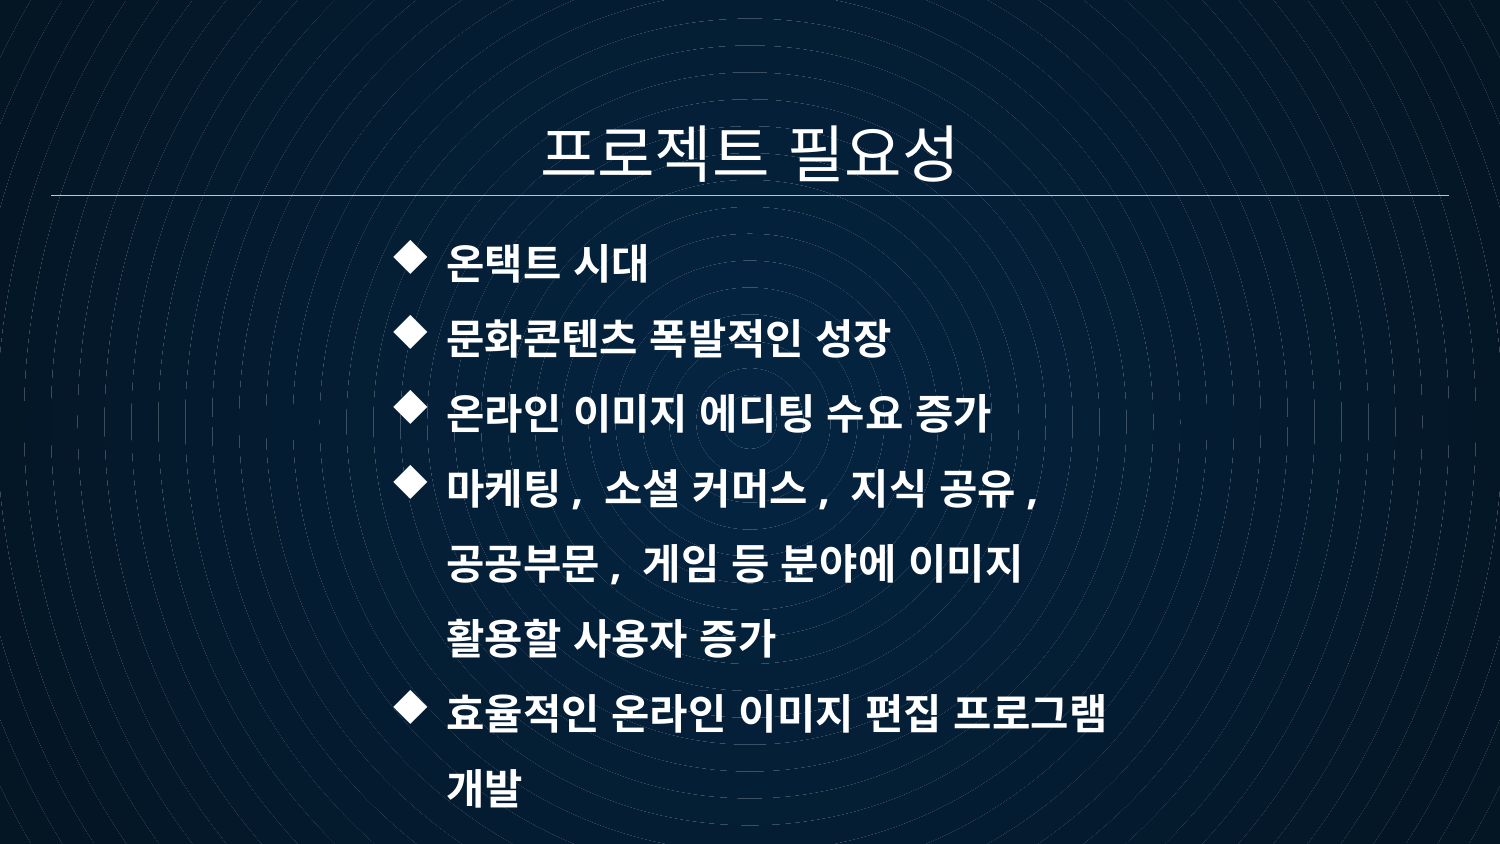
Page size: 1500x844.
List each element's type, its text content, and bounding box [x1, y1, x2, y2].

title 프로젝트 필요성 [51, 105, 1449, 195]
title 프로젝트 필요성 [51, 202, 1449, 206]
text_box 온택트 시대 문화콘텐츠 폭발적인 성장 온라인 이미지 에디팅 수요 증가 마케팅, 소셜 커머스, 지식 공유, 공공부문, 게임 등 분야에 이미지 활용할 사용자 증가 효율적인 온라인 이미지 편집 프로그램 개발 [374, 205, 1125, 820]
